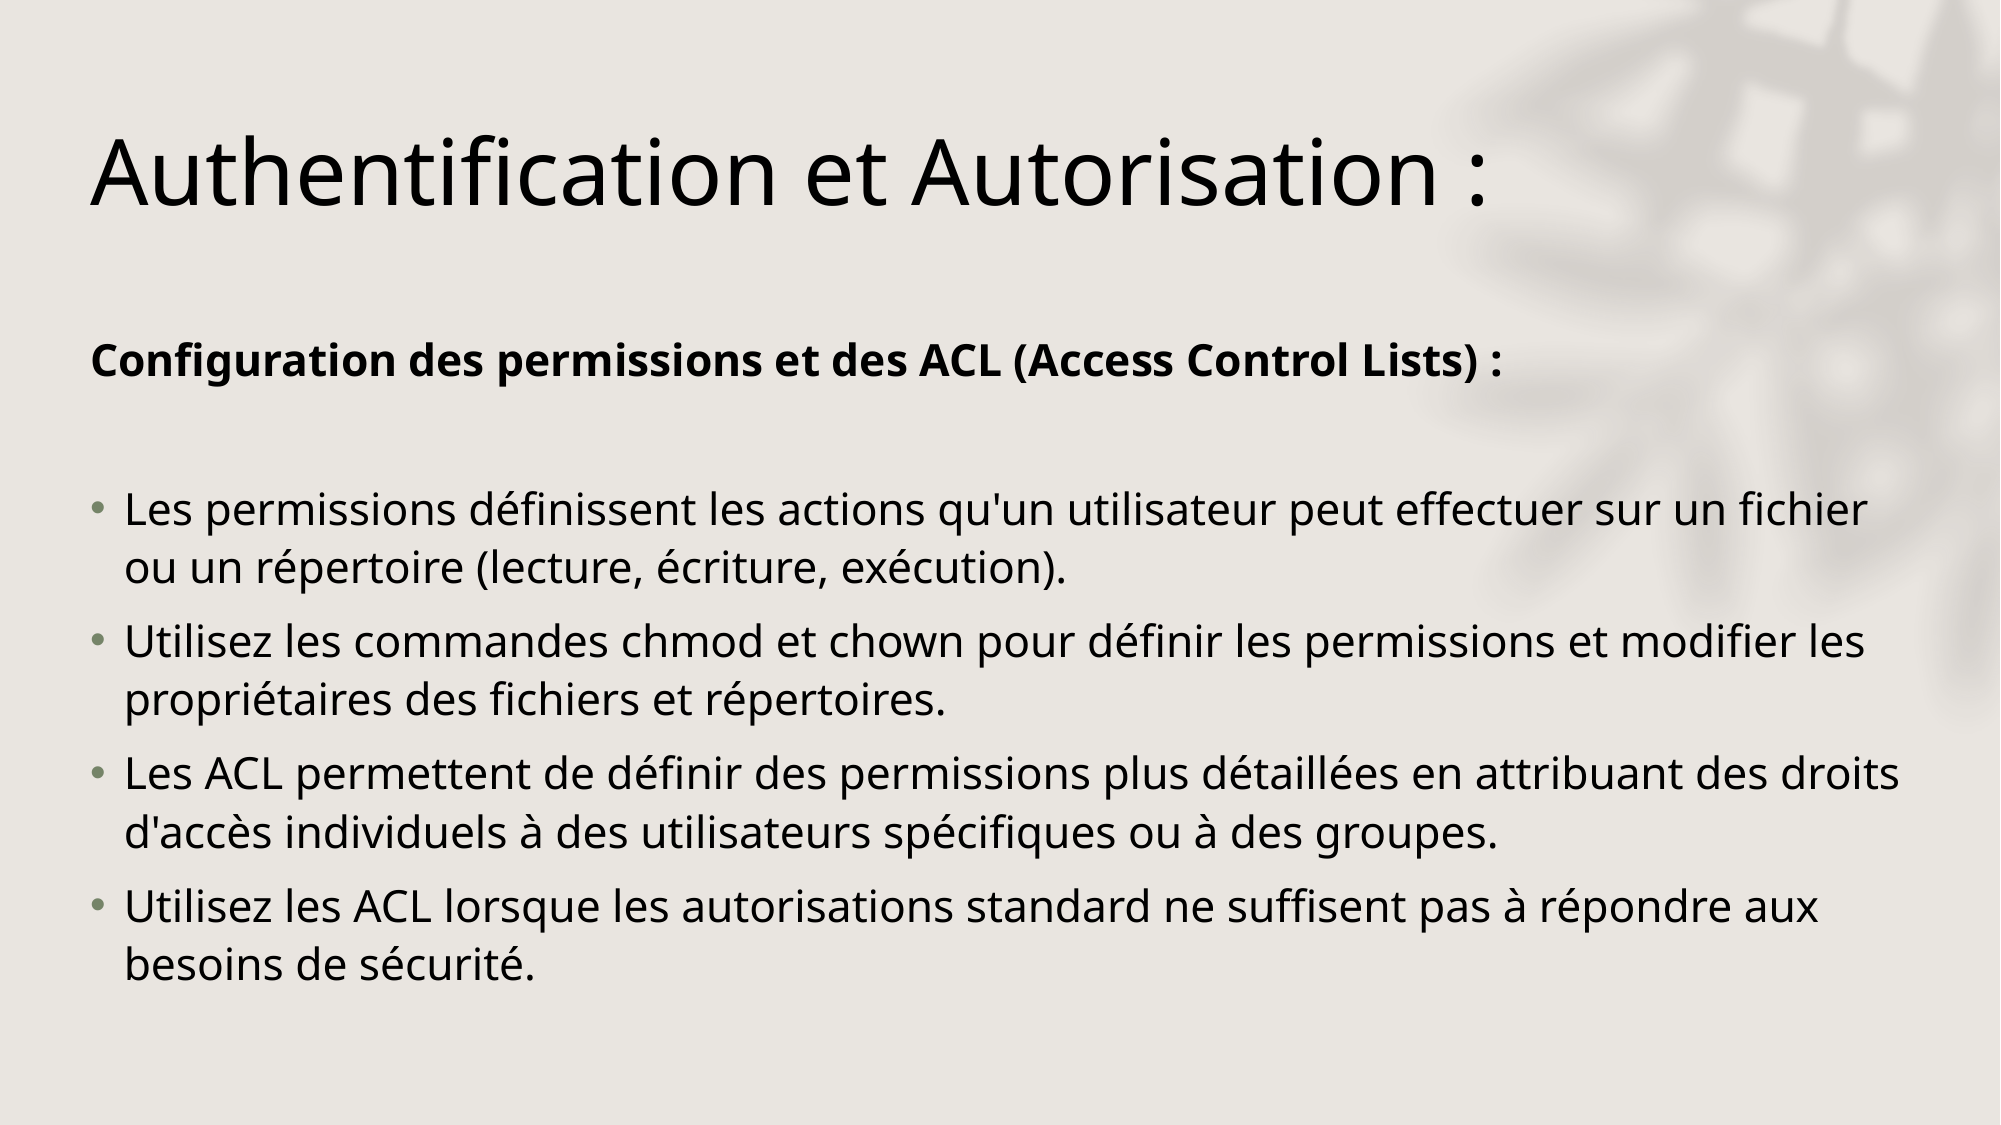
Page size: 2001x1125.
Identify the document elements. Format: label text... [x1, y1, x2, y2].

list Configuration des permissions et des ACL (Access Control Lists) : Les permissions définissent les actions qu'un utilisateur peut effectuer sur un fichier ou un répertoire (lecture, écriture, exécution). Utilisez les commandes chmod et chown pour définir les permissions et modifier les propriétaires des fichiers et répertoires. Les ACL permettent de définir des permissions plus détaillées en attribuant des droits d'accès individuels à des utilisateurs spécifiques ou à des groupes. Utilisez les ACL lorsque les autorisations standard ne suffisent pas à répondre aux besoins de sécurité. [75, 319, 1925, 1009]
title Authentification et Autorisation : [75, 60, 1863, 278]
